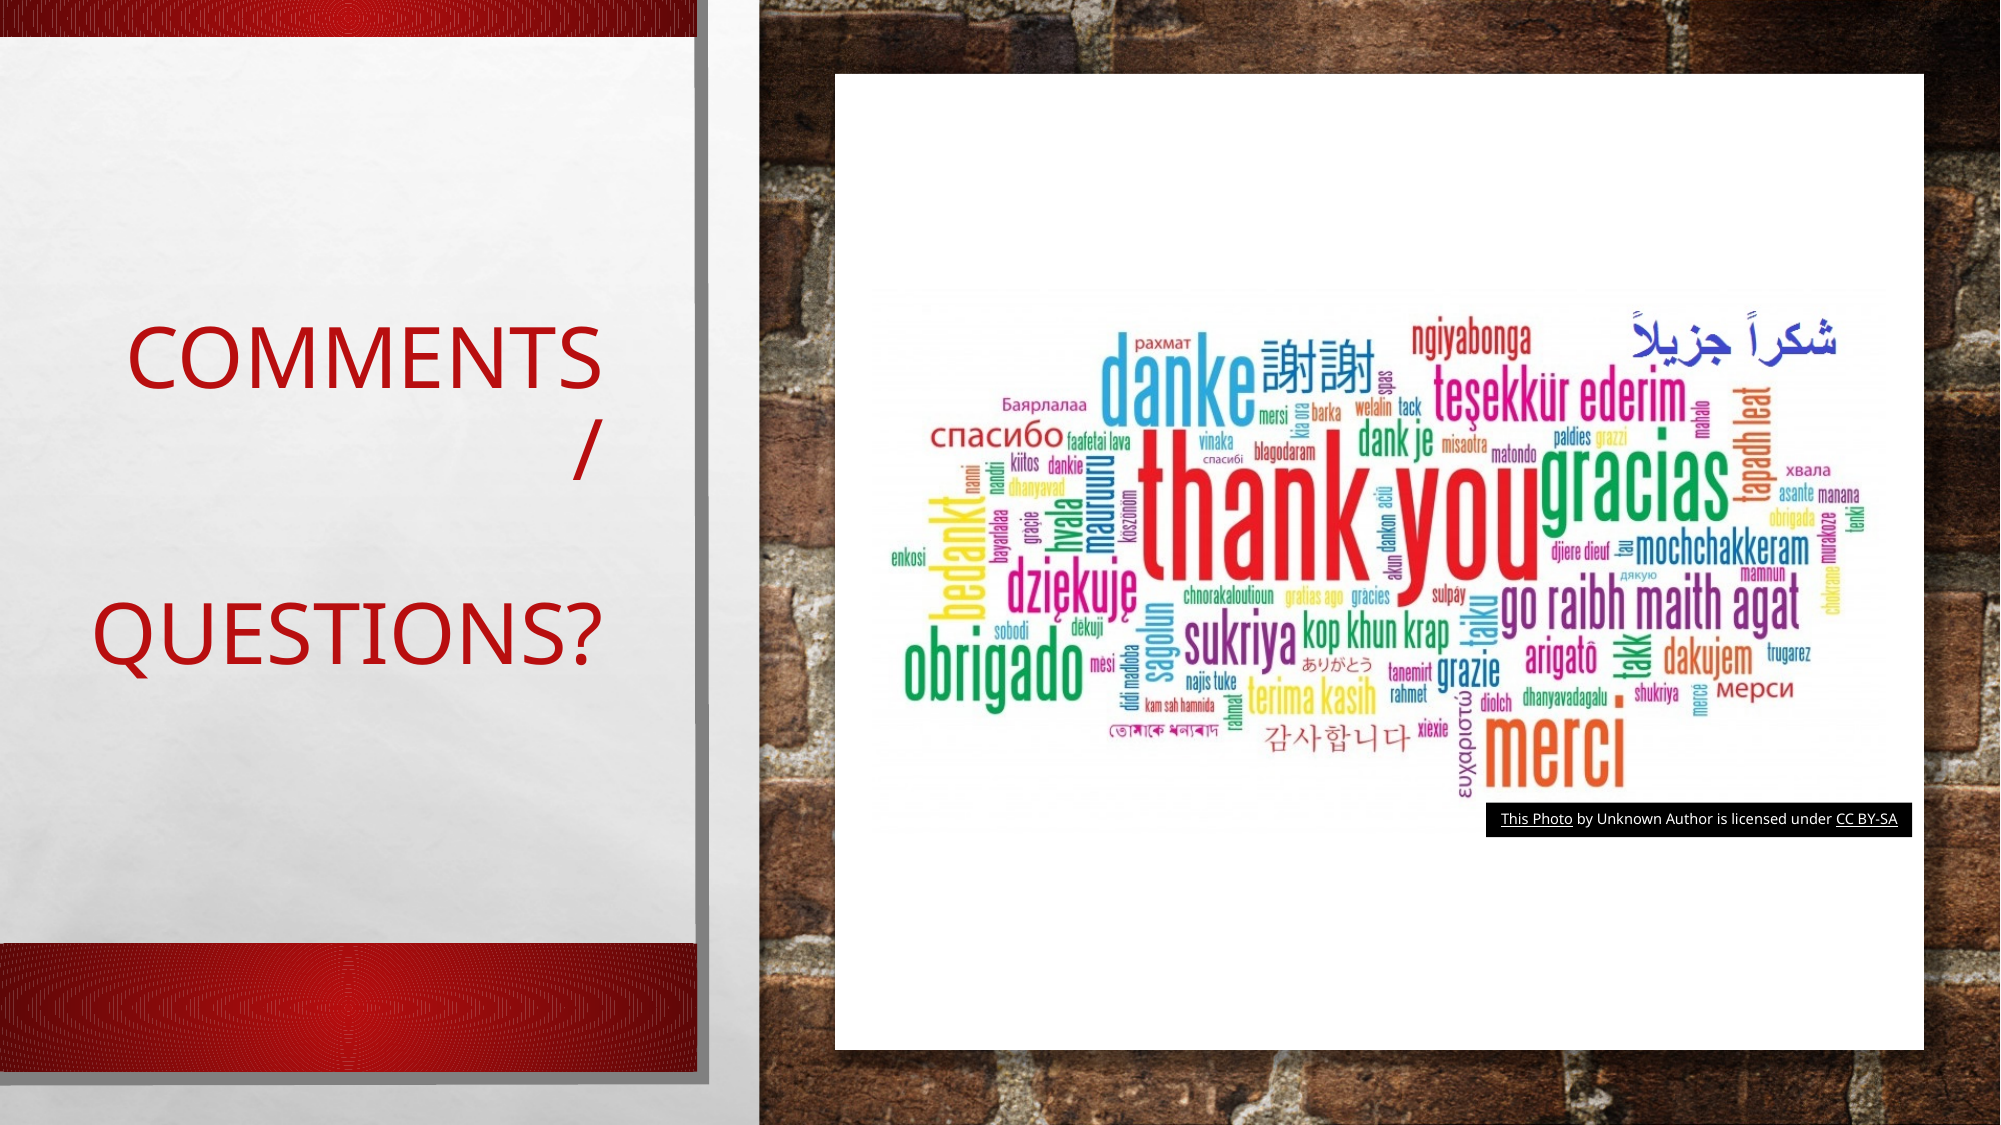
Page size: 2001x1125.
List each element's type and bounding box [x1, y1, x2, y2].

list [872, 288, 1887, 836]
picture [0, 0, 2000, 1125]
